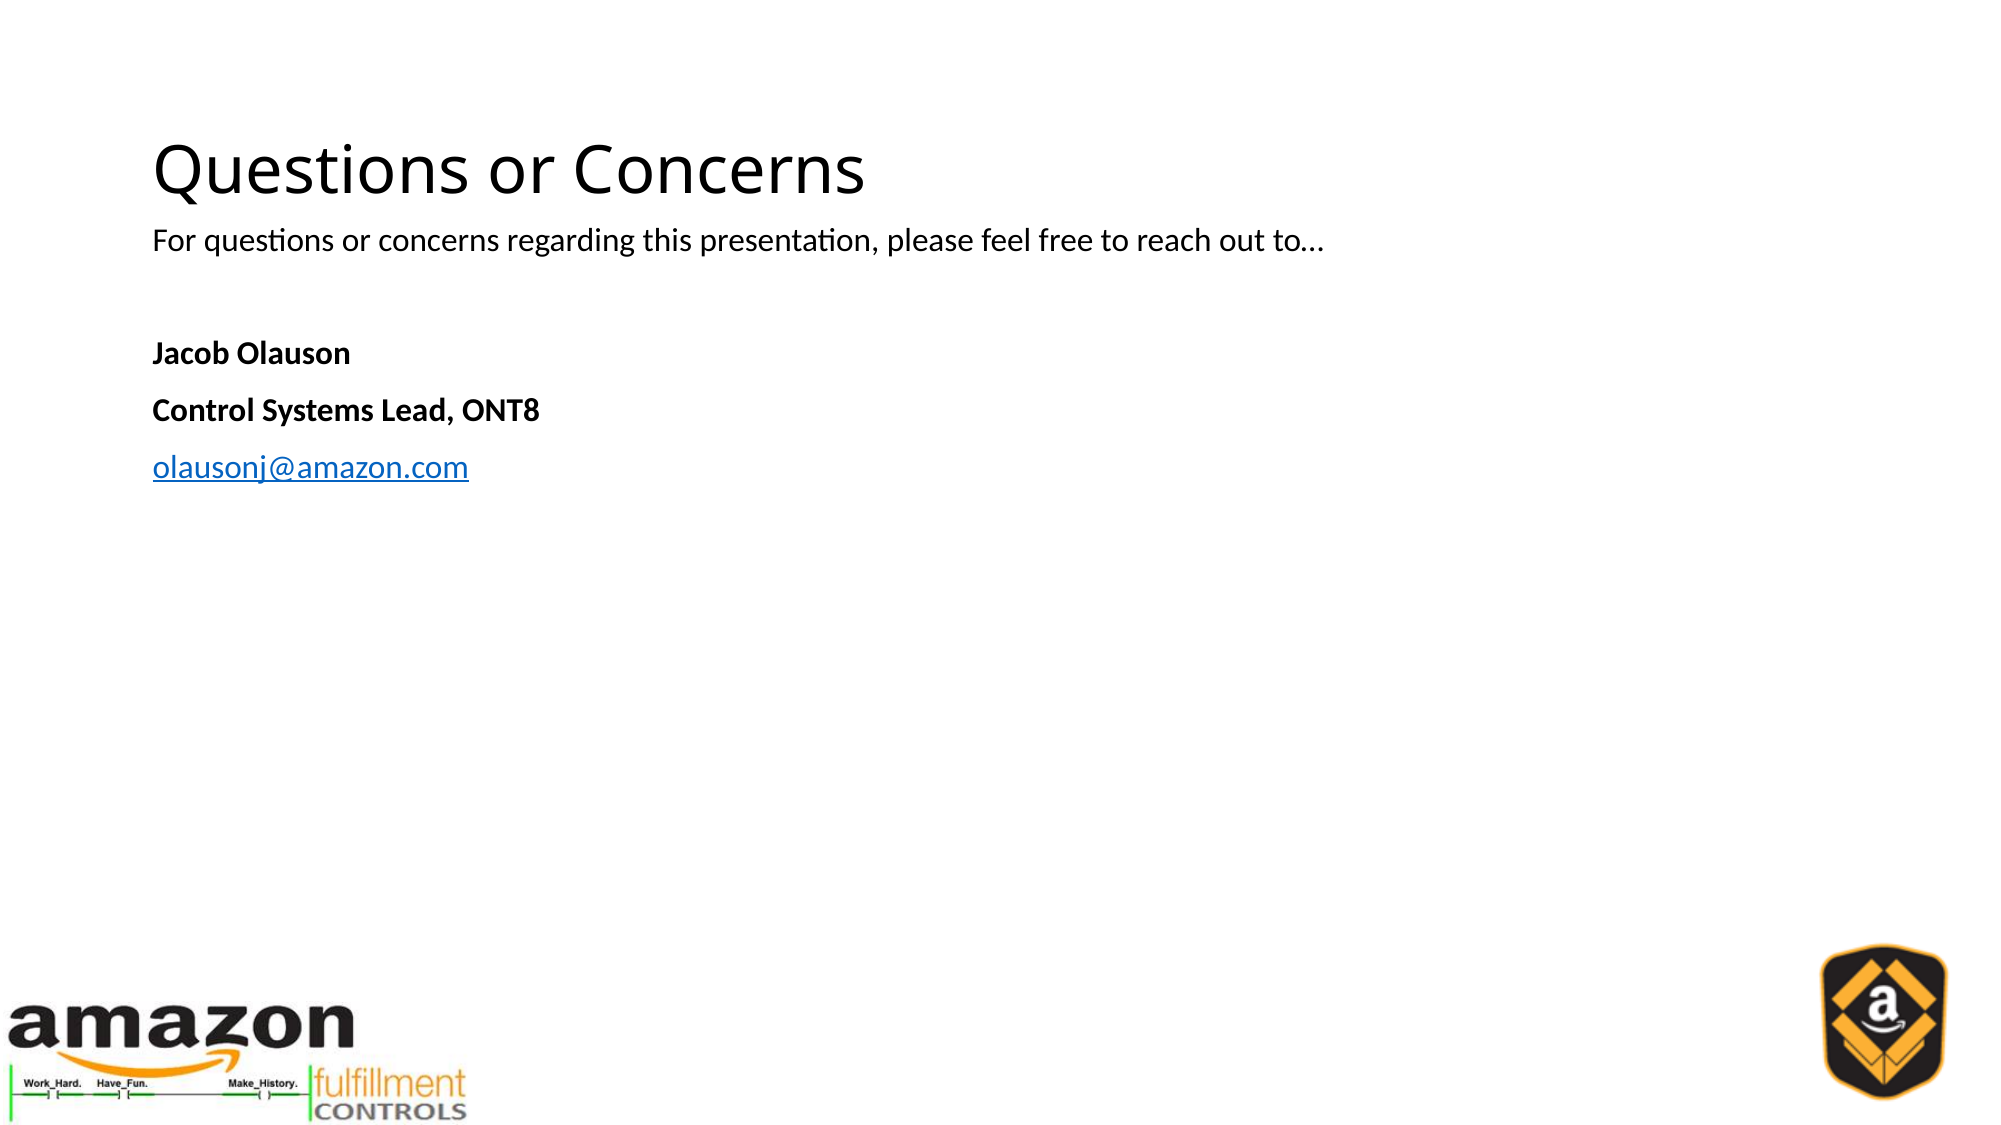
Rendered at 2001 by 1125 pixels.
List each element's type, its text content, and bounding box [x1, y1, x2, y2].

title Questions or Concerns [137, 75, 913, 215]
picture [1801, 940, 2000, 1125]
picture [3, 1001, 469, 1125]
list For questions or concerns regarding this presentation, please feel free to reach out to… Jacob Olauson Control Systems Lead, ONT8 olausonj@amazon.com [137, 215, 1713, 907]
